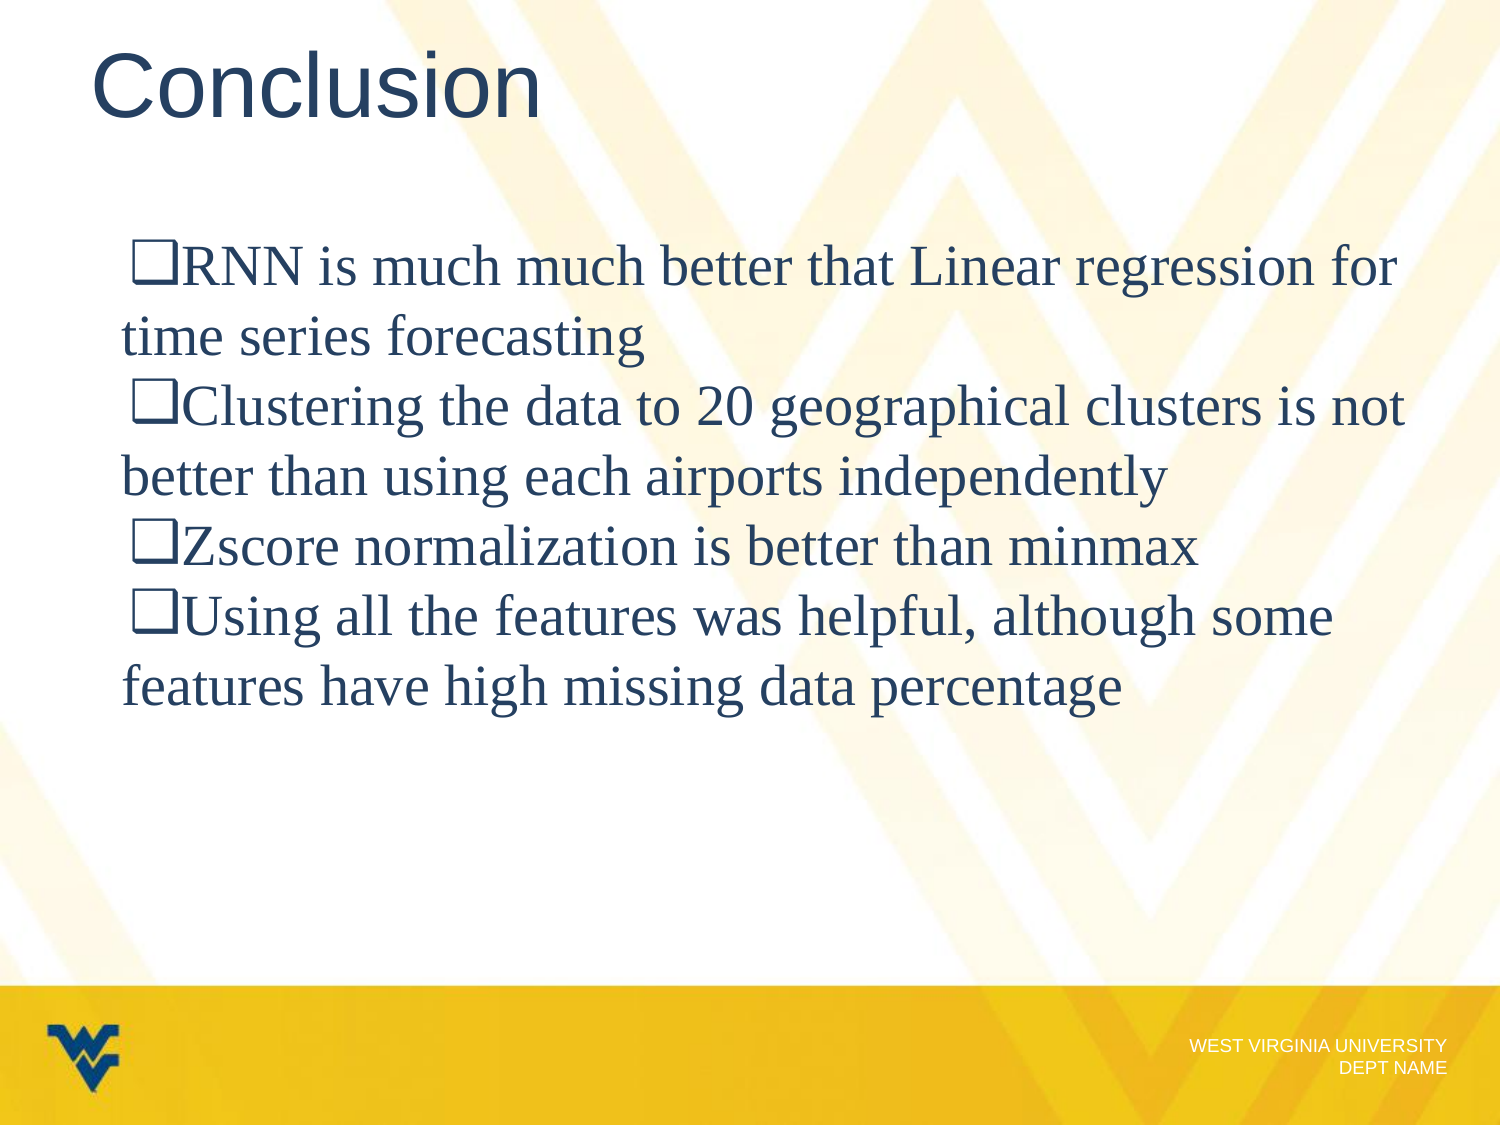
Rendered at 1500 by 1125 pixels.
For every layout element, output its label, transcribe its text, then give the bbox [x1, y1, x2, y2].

picture [0, 0, 1500, 1125]
title Conclusion [75, 0, 1425, 149]
list RNN is much much better that Linear regression for time series forecasting Clustering the data to 20 geographical clusters is not better than using each airports independently Zscore normalization is better than minmax Using all the features was helpful, although some features have high missing data percentage [50, 149, 1438, 930]
